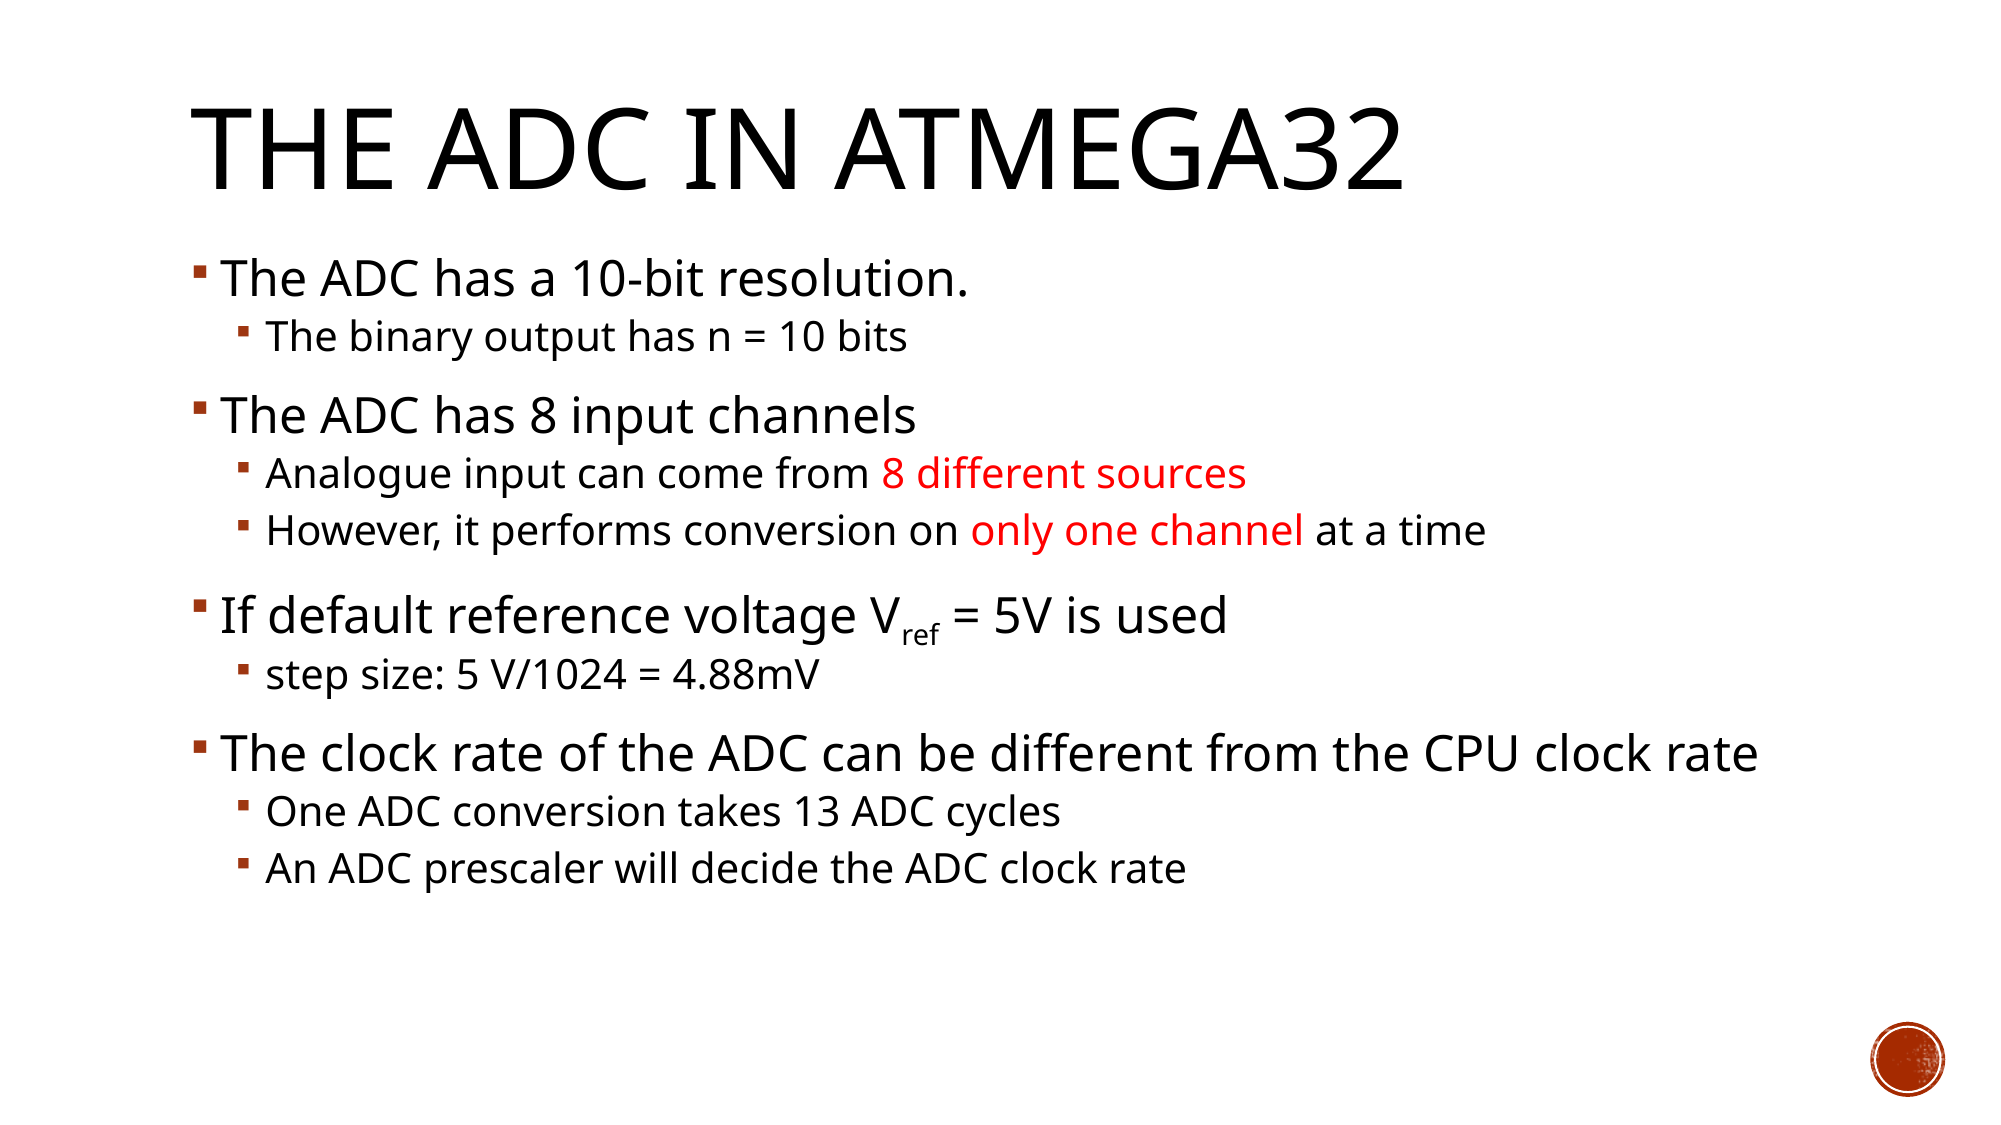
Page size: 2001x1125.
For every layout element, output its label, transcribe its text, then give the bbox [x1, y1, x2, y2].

title The ADC in ATmega32 [175, 79, 1826, 228]
list The ADC has a 10-bit resolution. The binary output has n = 10 bits The ADC has 8 input channels Analogue input can come from 8 different sources However, it performs conversion on only one channel at a time If default reference voltage Vref = 5V is used step size: 5 V/1024 = 4.88mV The clock rate of the ADC can be different from the CPU clock rate One ADC conversion takes 13 ADC cycles An ADC prescaler will decide the ADC clock rate [175, 245, 1826, 1013]
